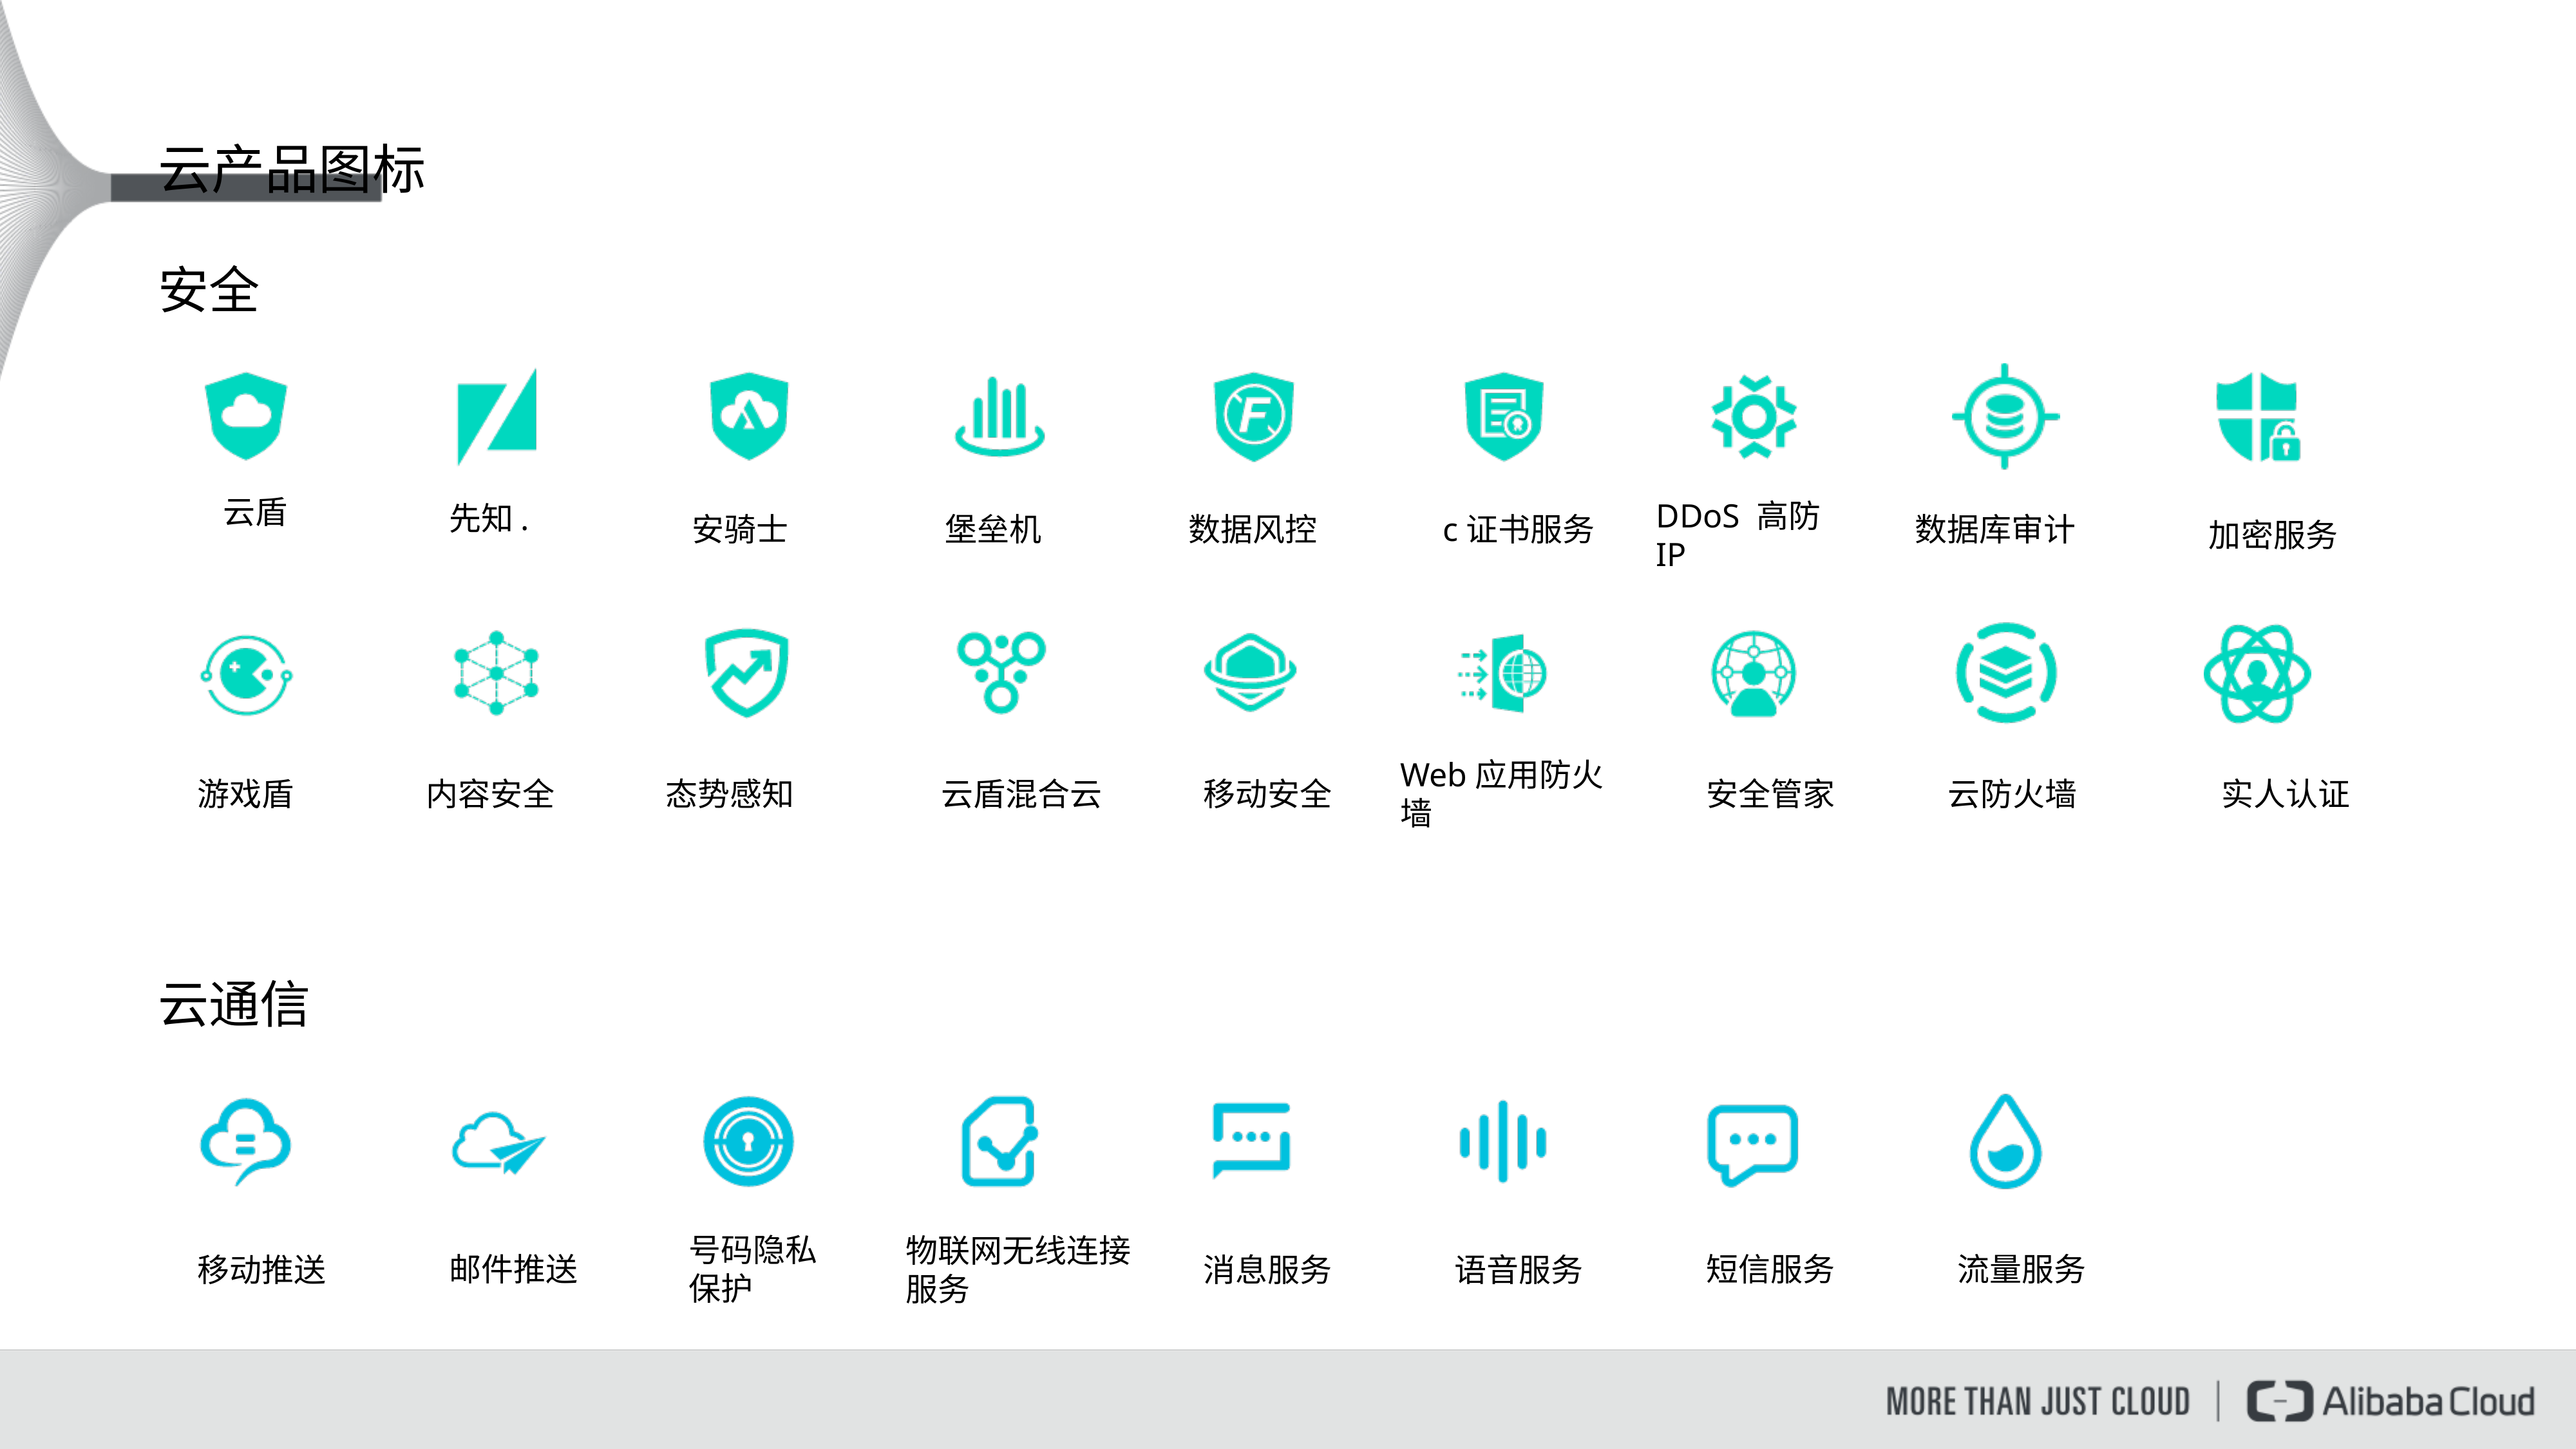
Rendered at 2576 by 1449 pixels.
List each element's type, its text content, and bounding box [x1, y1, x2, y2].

text_box 安全管家 [1701, 750, 1855, 837]
text_box 云防火墙 [1943, 750, 2141, 837]
text_box 云盾混合云 [936, 750, 1136, 837]
text_box 语音服务 [1450, 1226, 1615, 1312]
text_box 号码隐私保护 [683, 1226, 846, 1311]
picture [0, 0, 2576, 1449]
text_box 数据库审计 [1909, 485, 2118, 572]
text_box 移动推送 [192, 1226, 341, 1312]
text_box 云通信 [153, 954, 518, 1052]
text_box 实人认证 [2204, 750, 2372, 837]
text_box 安全 [153, 239, 518, 337]
text_box Web应用防火墙 [1395, 750, 1613, 837]
text_box 游戏盾 [192, 750, 354, 837]
text_box 堡垒机 [940, 485, 1106, 572]
text_box 云产品图标 [153, 118, 518, 216]
text_box 邮件推送 [444, 1226, 615, 1311]
text_box 安骑士 [687, 485, 846, 572]
text_box 态势感知 [661, 750, 860, 837]
text_box 先知. [444, 498, 603, 537]
text_box 加密服务 [2204, 485, 2358, 583]
text_box 流量服务 [1952, 1226, 2122, 1311]
text_box DDoS 高防 IP [1651, 485, 1859, 583]
text_box 移动安全 [1198, 750, 1367, 837]
text_box 短信服务 [1701, 1226, 1891, 1311]
text_box 内容安全 [408, 750, 608, 837]
text_box c证书服务 [1437, 485, 1607, 571]
text_box 云盾 [218, 485, 350, 537]
text_box 物联网无线连接服务 [900, 1216, 1145, 1321]
text_box 数据风控 [1183, 485, 1360, 572]
text_box 消息服务 [1198, 1226, 1381, 1312]
